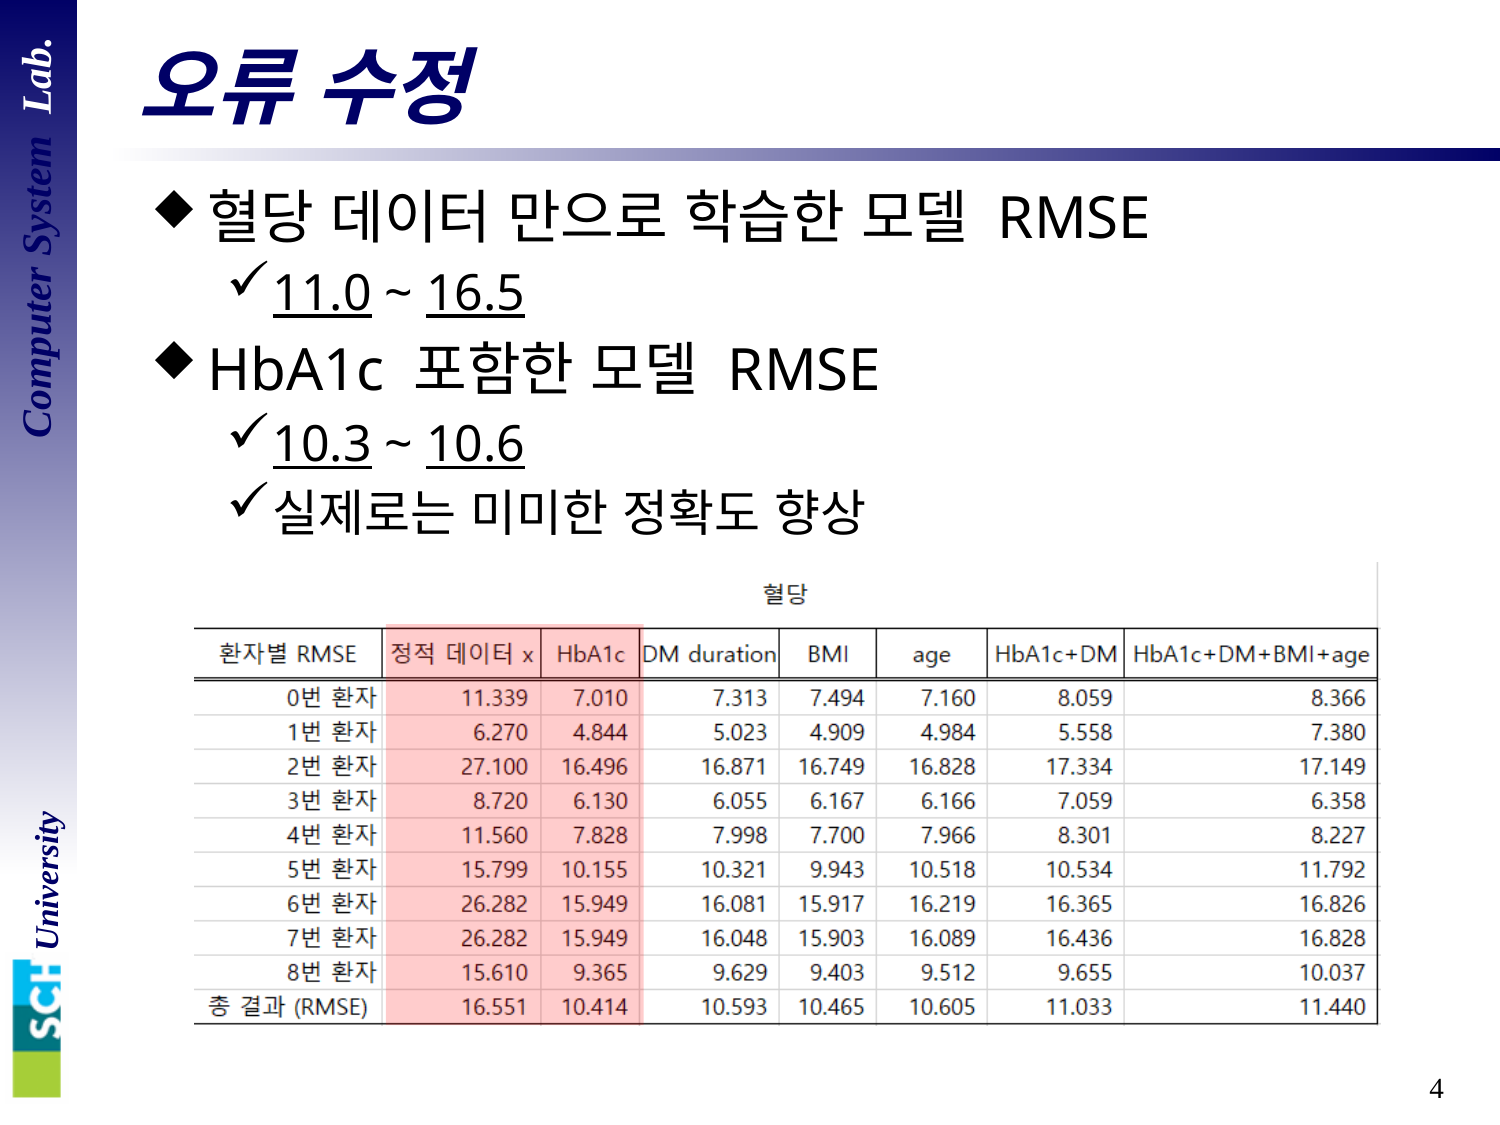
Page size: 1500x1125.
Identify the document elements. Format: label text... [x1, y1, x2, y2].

picture [194, 562, 1381, 1026]
title 오류 수정 [123, 25, 1460, 143]
picture [5, 952, 69, 1104]
list 혈당 데이터 만으로 학습한 모델 RMSE 11.0 ~ 16.5 HbA1c 포함한 모델 RMSE 10.3 ~ 10.6 실제로는 미미한 정확도 향상 [135, 172, 1448, 1038]
